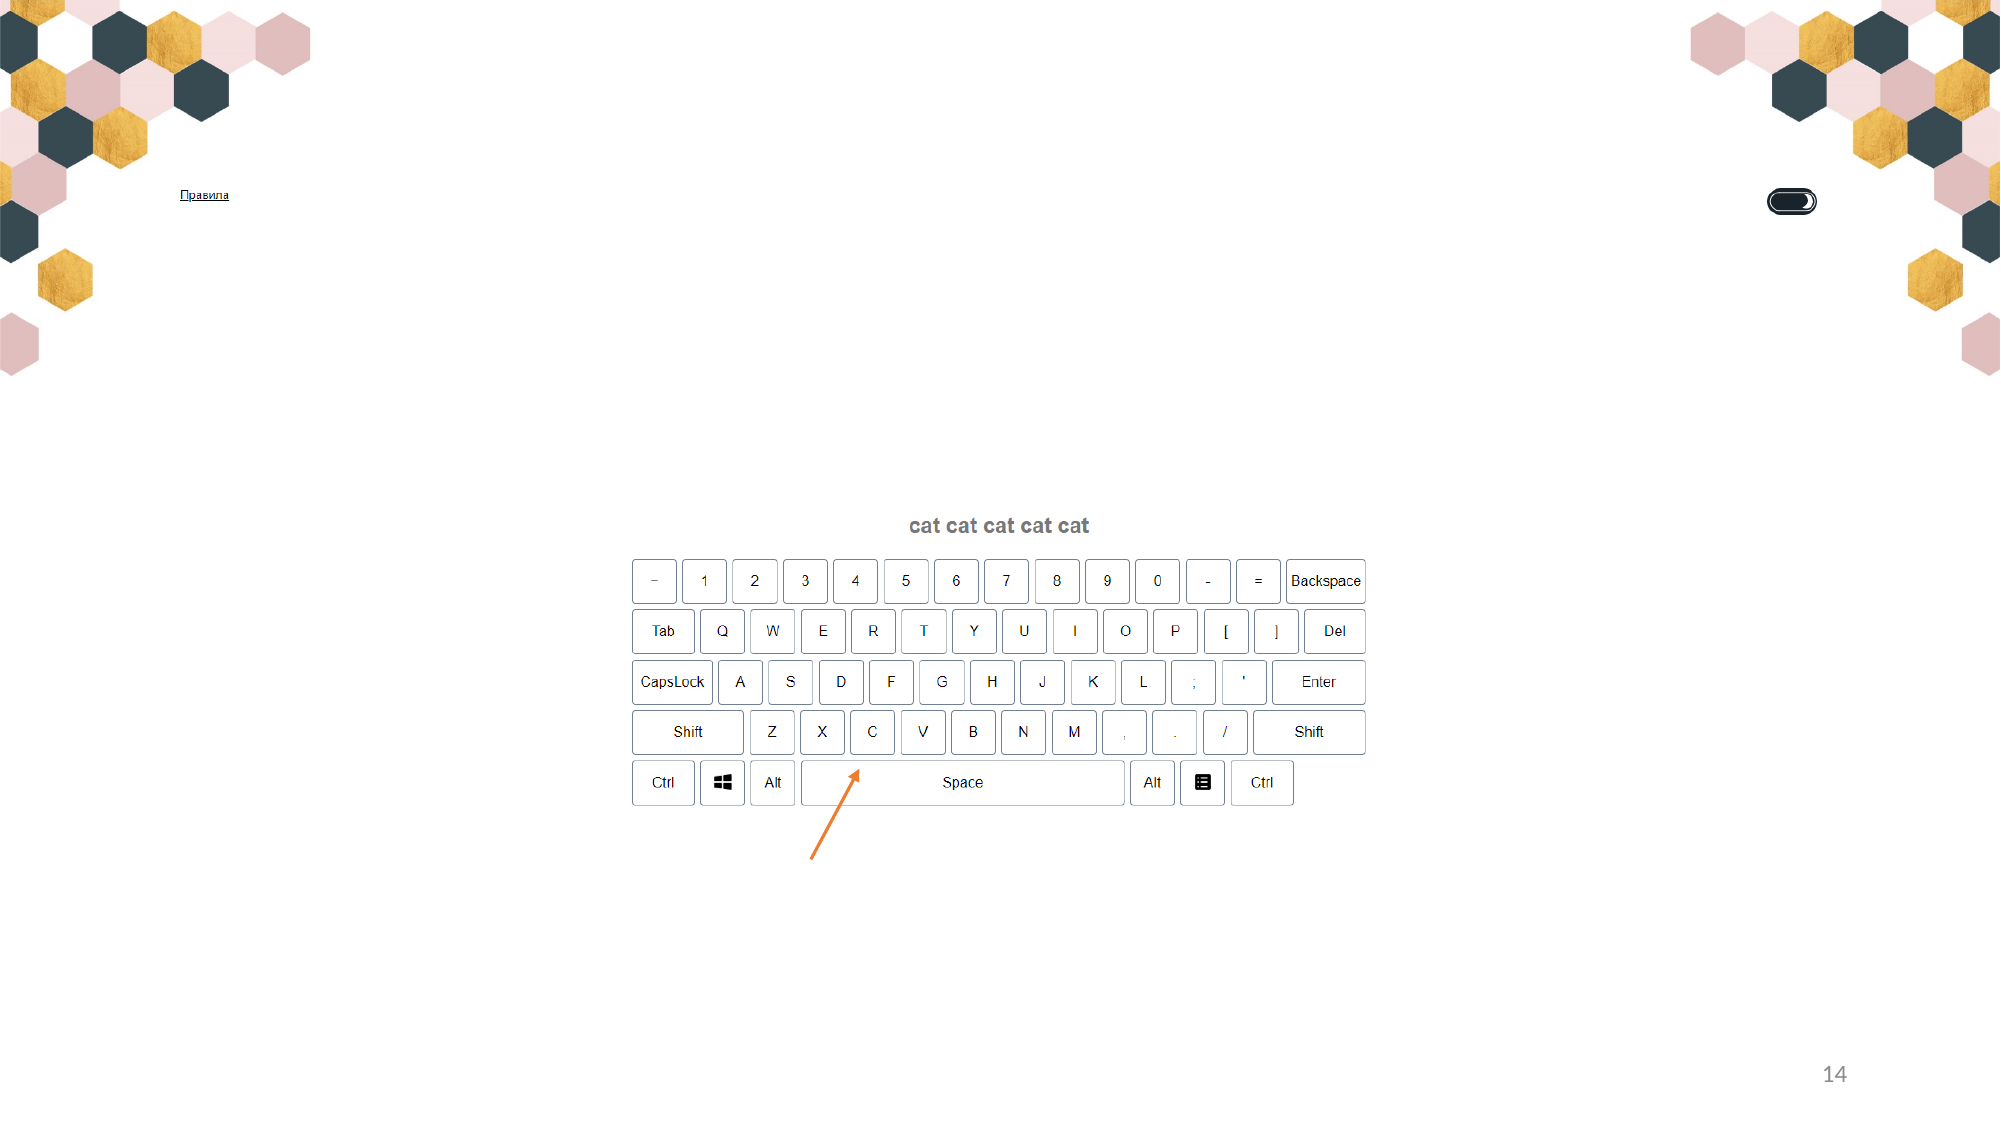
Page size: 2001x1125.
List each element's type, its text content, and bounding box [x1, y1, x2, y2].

picture [0, 0, 2000, 1125]
slide_number 14 [1412, 1042, 1863, 1103]
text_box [810, 768, 860, 860]
